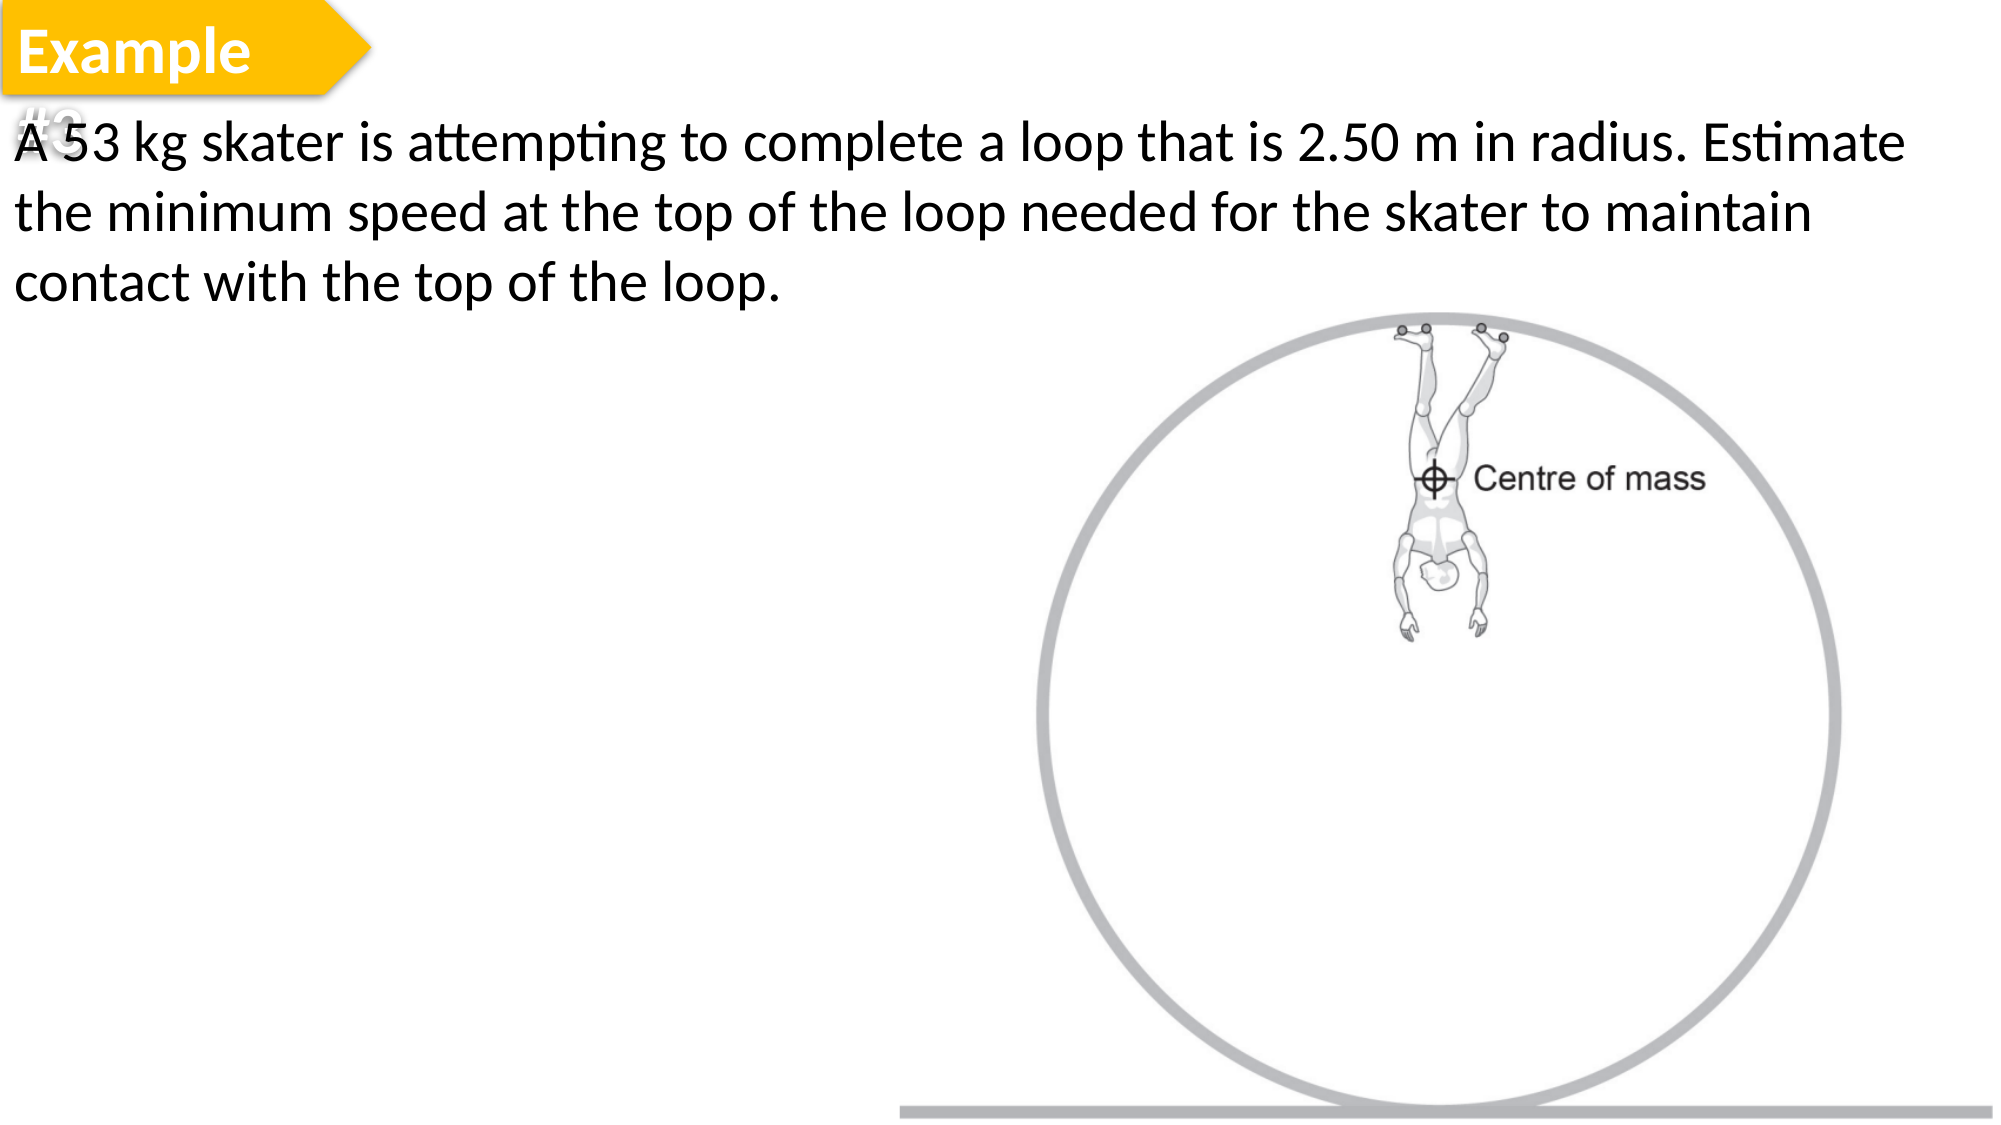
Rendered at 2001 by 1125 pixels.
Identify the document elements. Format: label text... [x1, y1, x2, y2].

text_box A 53 kg skater is attempting to complete a loop that is 2.50 m in radius. Estimate the minimum speed at the top of the loop needed for the skater to maintain contact with the top of the loop. [0, 95, 1962, 321]
text_box Example #3 [2, 0, 372, 95]
picture [894, 296, 2000, 1125]
